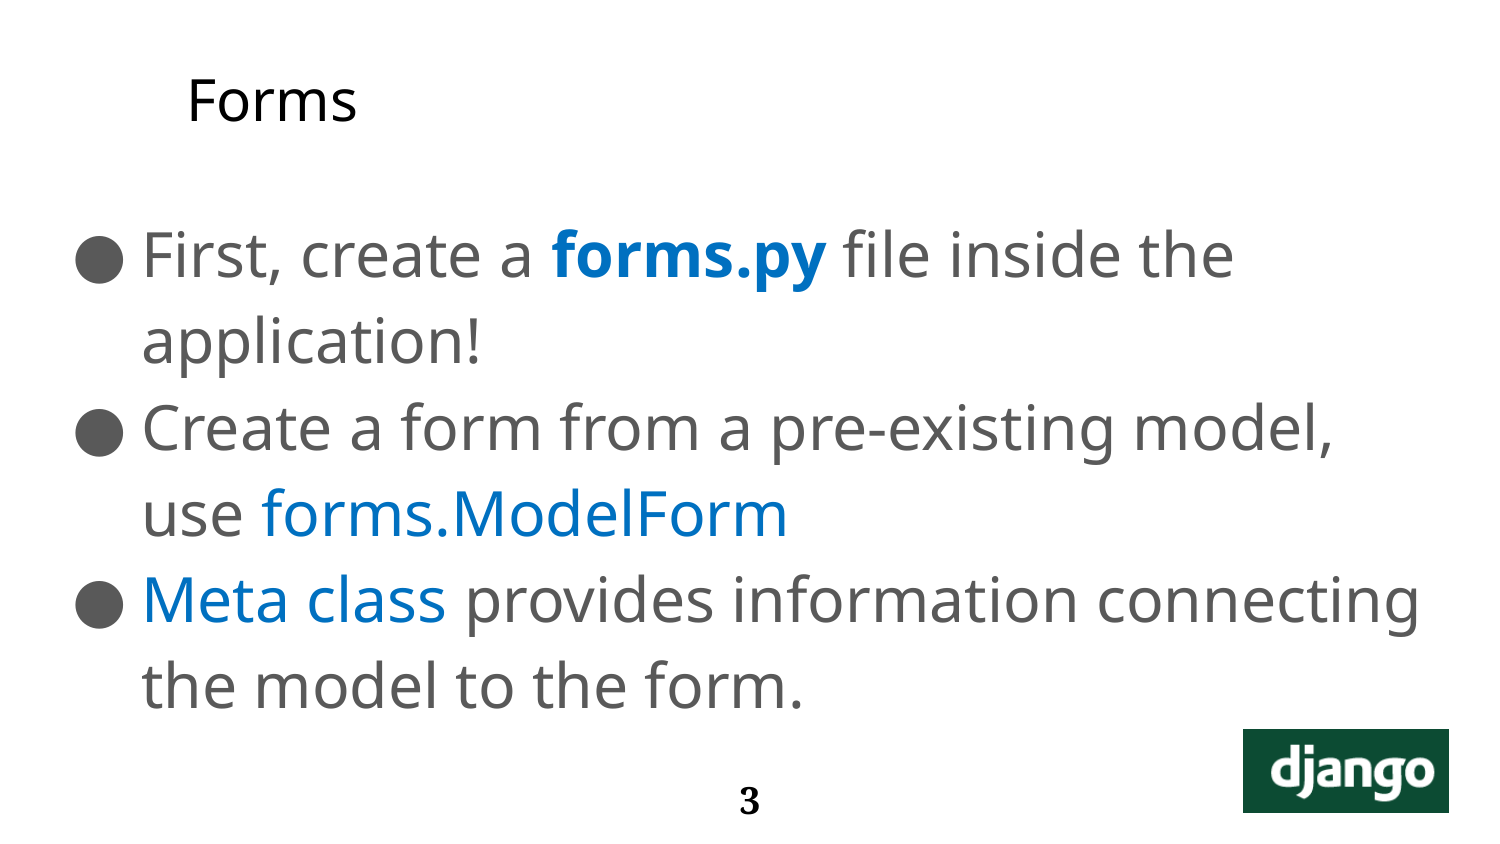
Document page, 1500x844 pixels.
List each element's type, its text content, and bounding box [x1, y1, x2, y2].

picture [1243, 729, 1450, 814]
title Forms [171, 48, 1449, 143]
list First, create a forms.py file inside the application! Create a form from a pre-existing model, use forms.ModelForm Meta class provides information connecting the model to the form. [51, 189, 1449, 750]
text_box 3 [575, 756, 925, 835]
